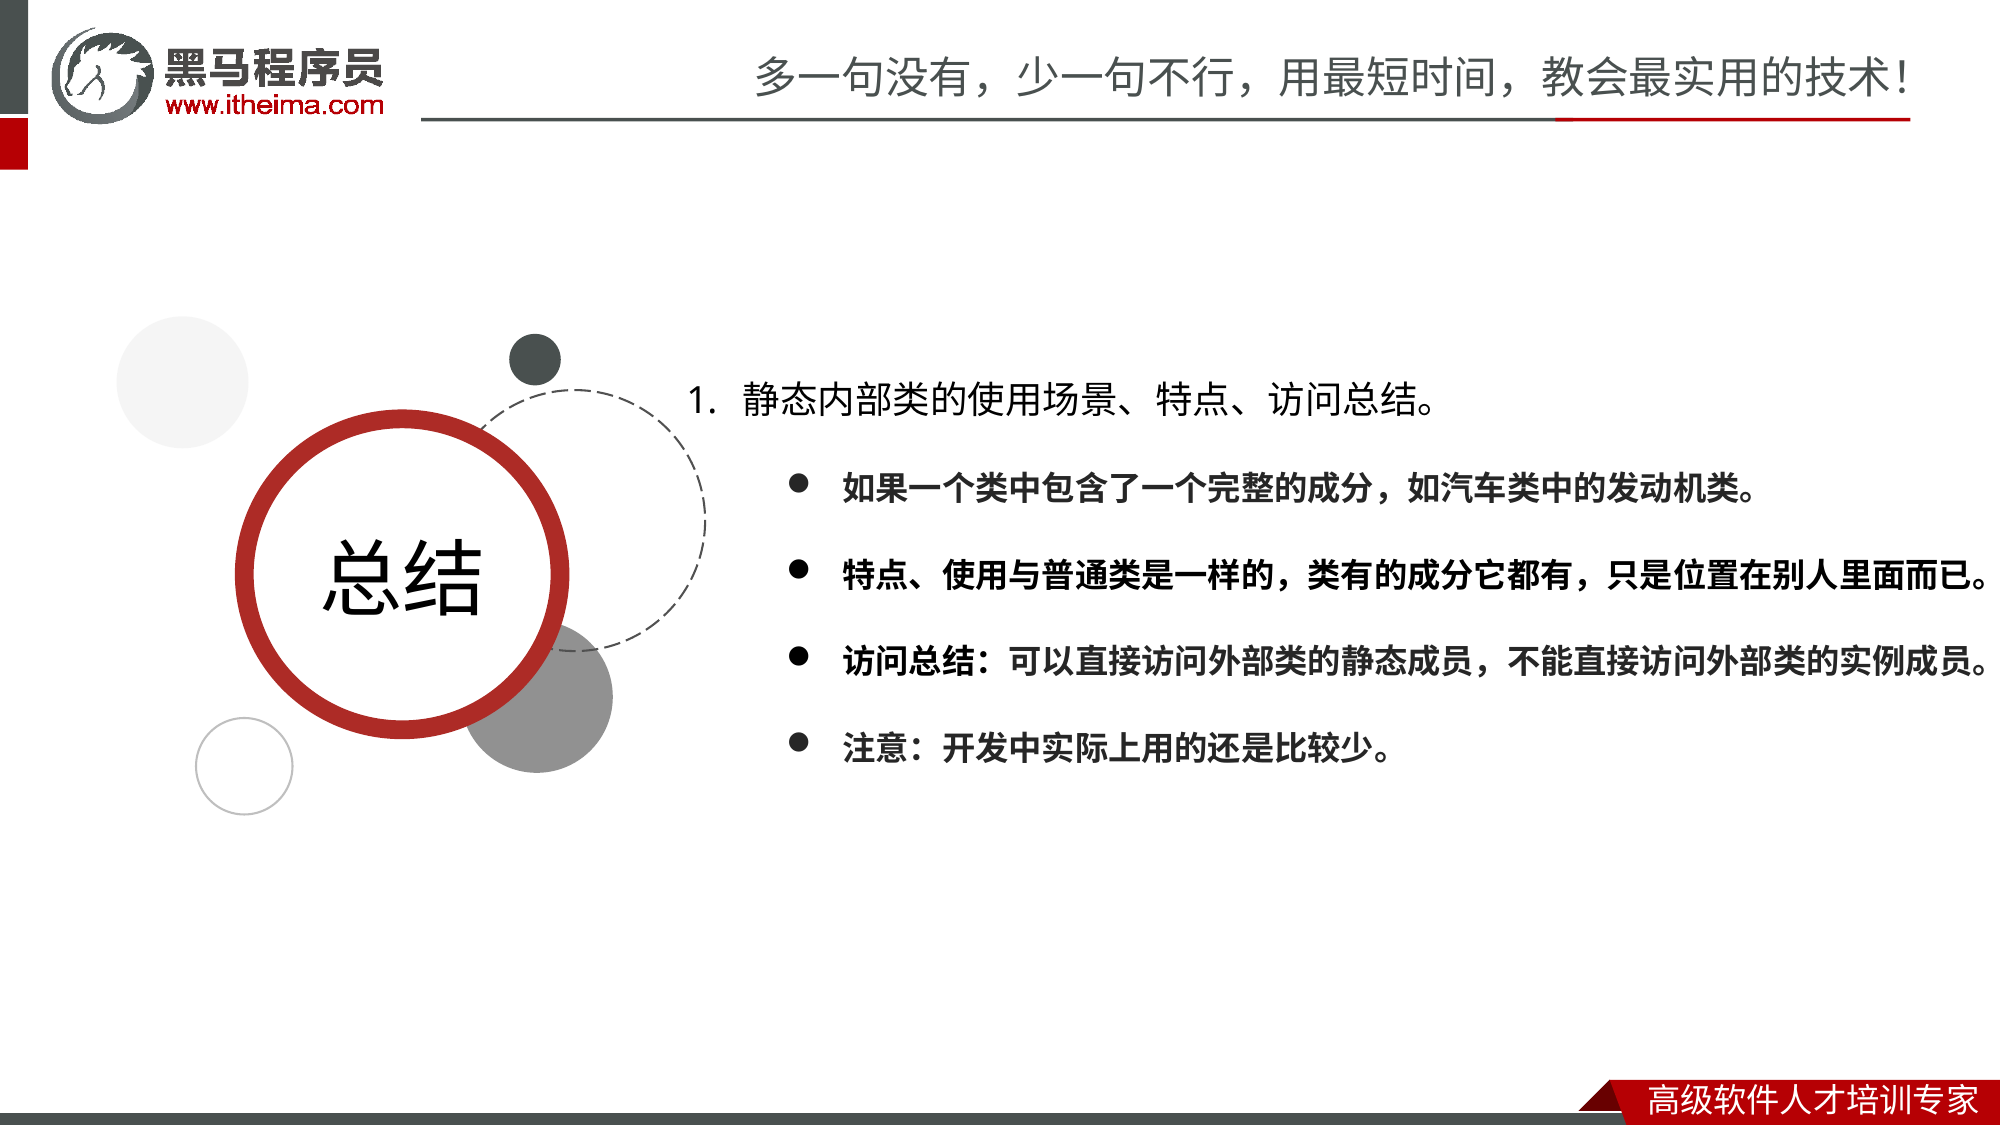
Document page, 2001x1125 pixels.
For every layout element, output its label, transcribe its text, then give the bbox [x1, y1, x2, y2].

picture [50, 26, 384, 125]
list 静态内部类的使用场景、特点、访问总结。 如果一个类中包含了一个完整的成分，如汽车类中的发动机类。 特点、使用与普通类是一样的，类有的成分它都有，只是位置在别人里面而已。 访问总结：可以直接访问外部类的静态成员，不能直接访问外部类的实例成员。 注意：开发中实际上用的还是比较少。 [671, 227, 2000, 968]
